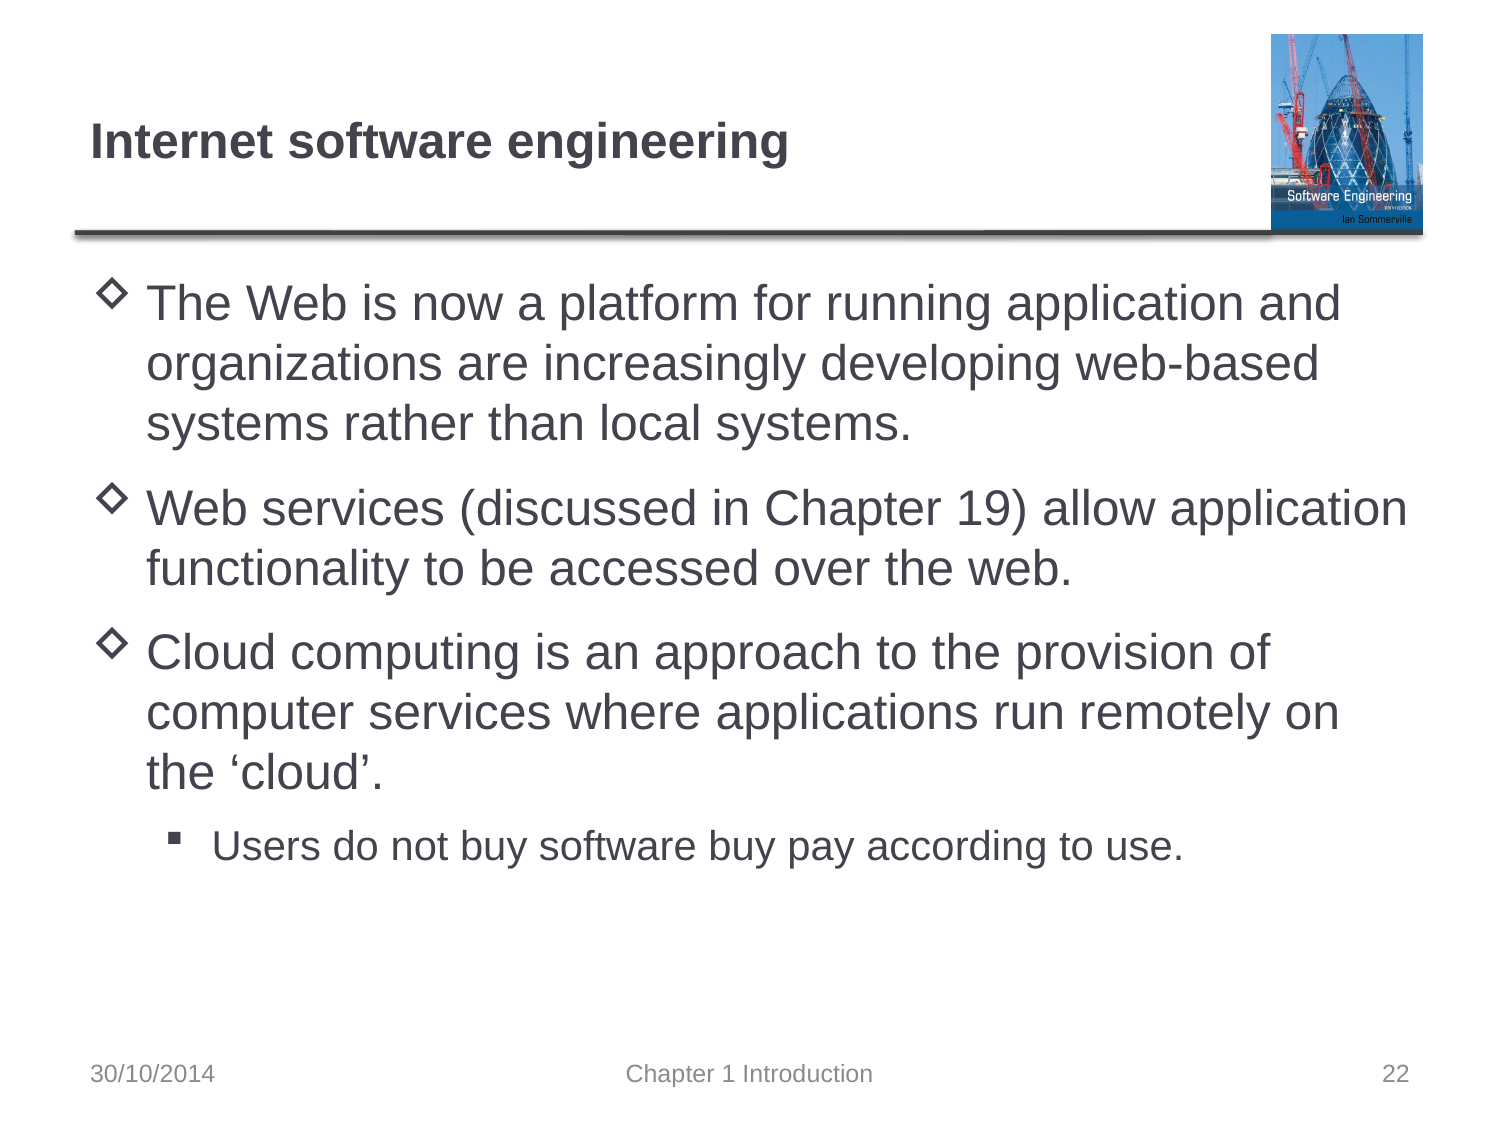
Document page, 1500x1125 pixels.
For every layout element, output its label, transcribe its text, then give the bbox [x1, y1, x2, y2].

slide_number 22 [1074, 1042, 1425, 1103]
list The Web is now a platform for running application and organizations are increasingly developing web-based systems rather than local systems. Web services (discussed in Chapter 19) allow application functionality to be accessed over the web. Cloud computing is an approach to the provision of computer services where applications run remotely on the ‘cloud’. Users do not buy software buy pay according to use. [75, 262, 1425, 1005]
title Internet software engineering [74, 44, 1272, 233]
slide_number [75, 1042, 425, 1103]
picture [1271, 34, 1423, 230]
footer Chapter 1 Introduction [512, 1042, 988, 1103]
